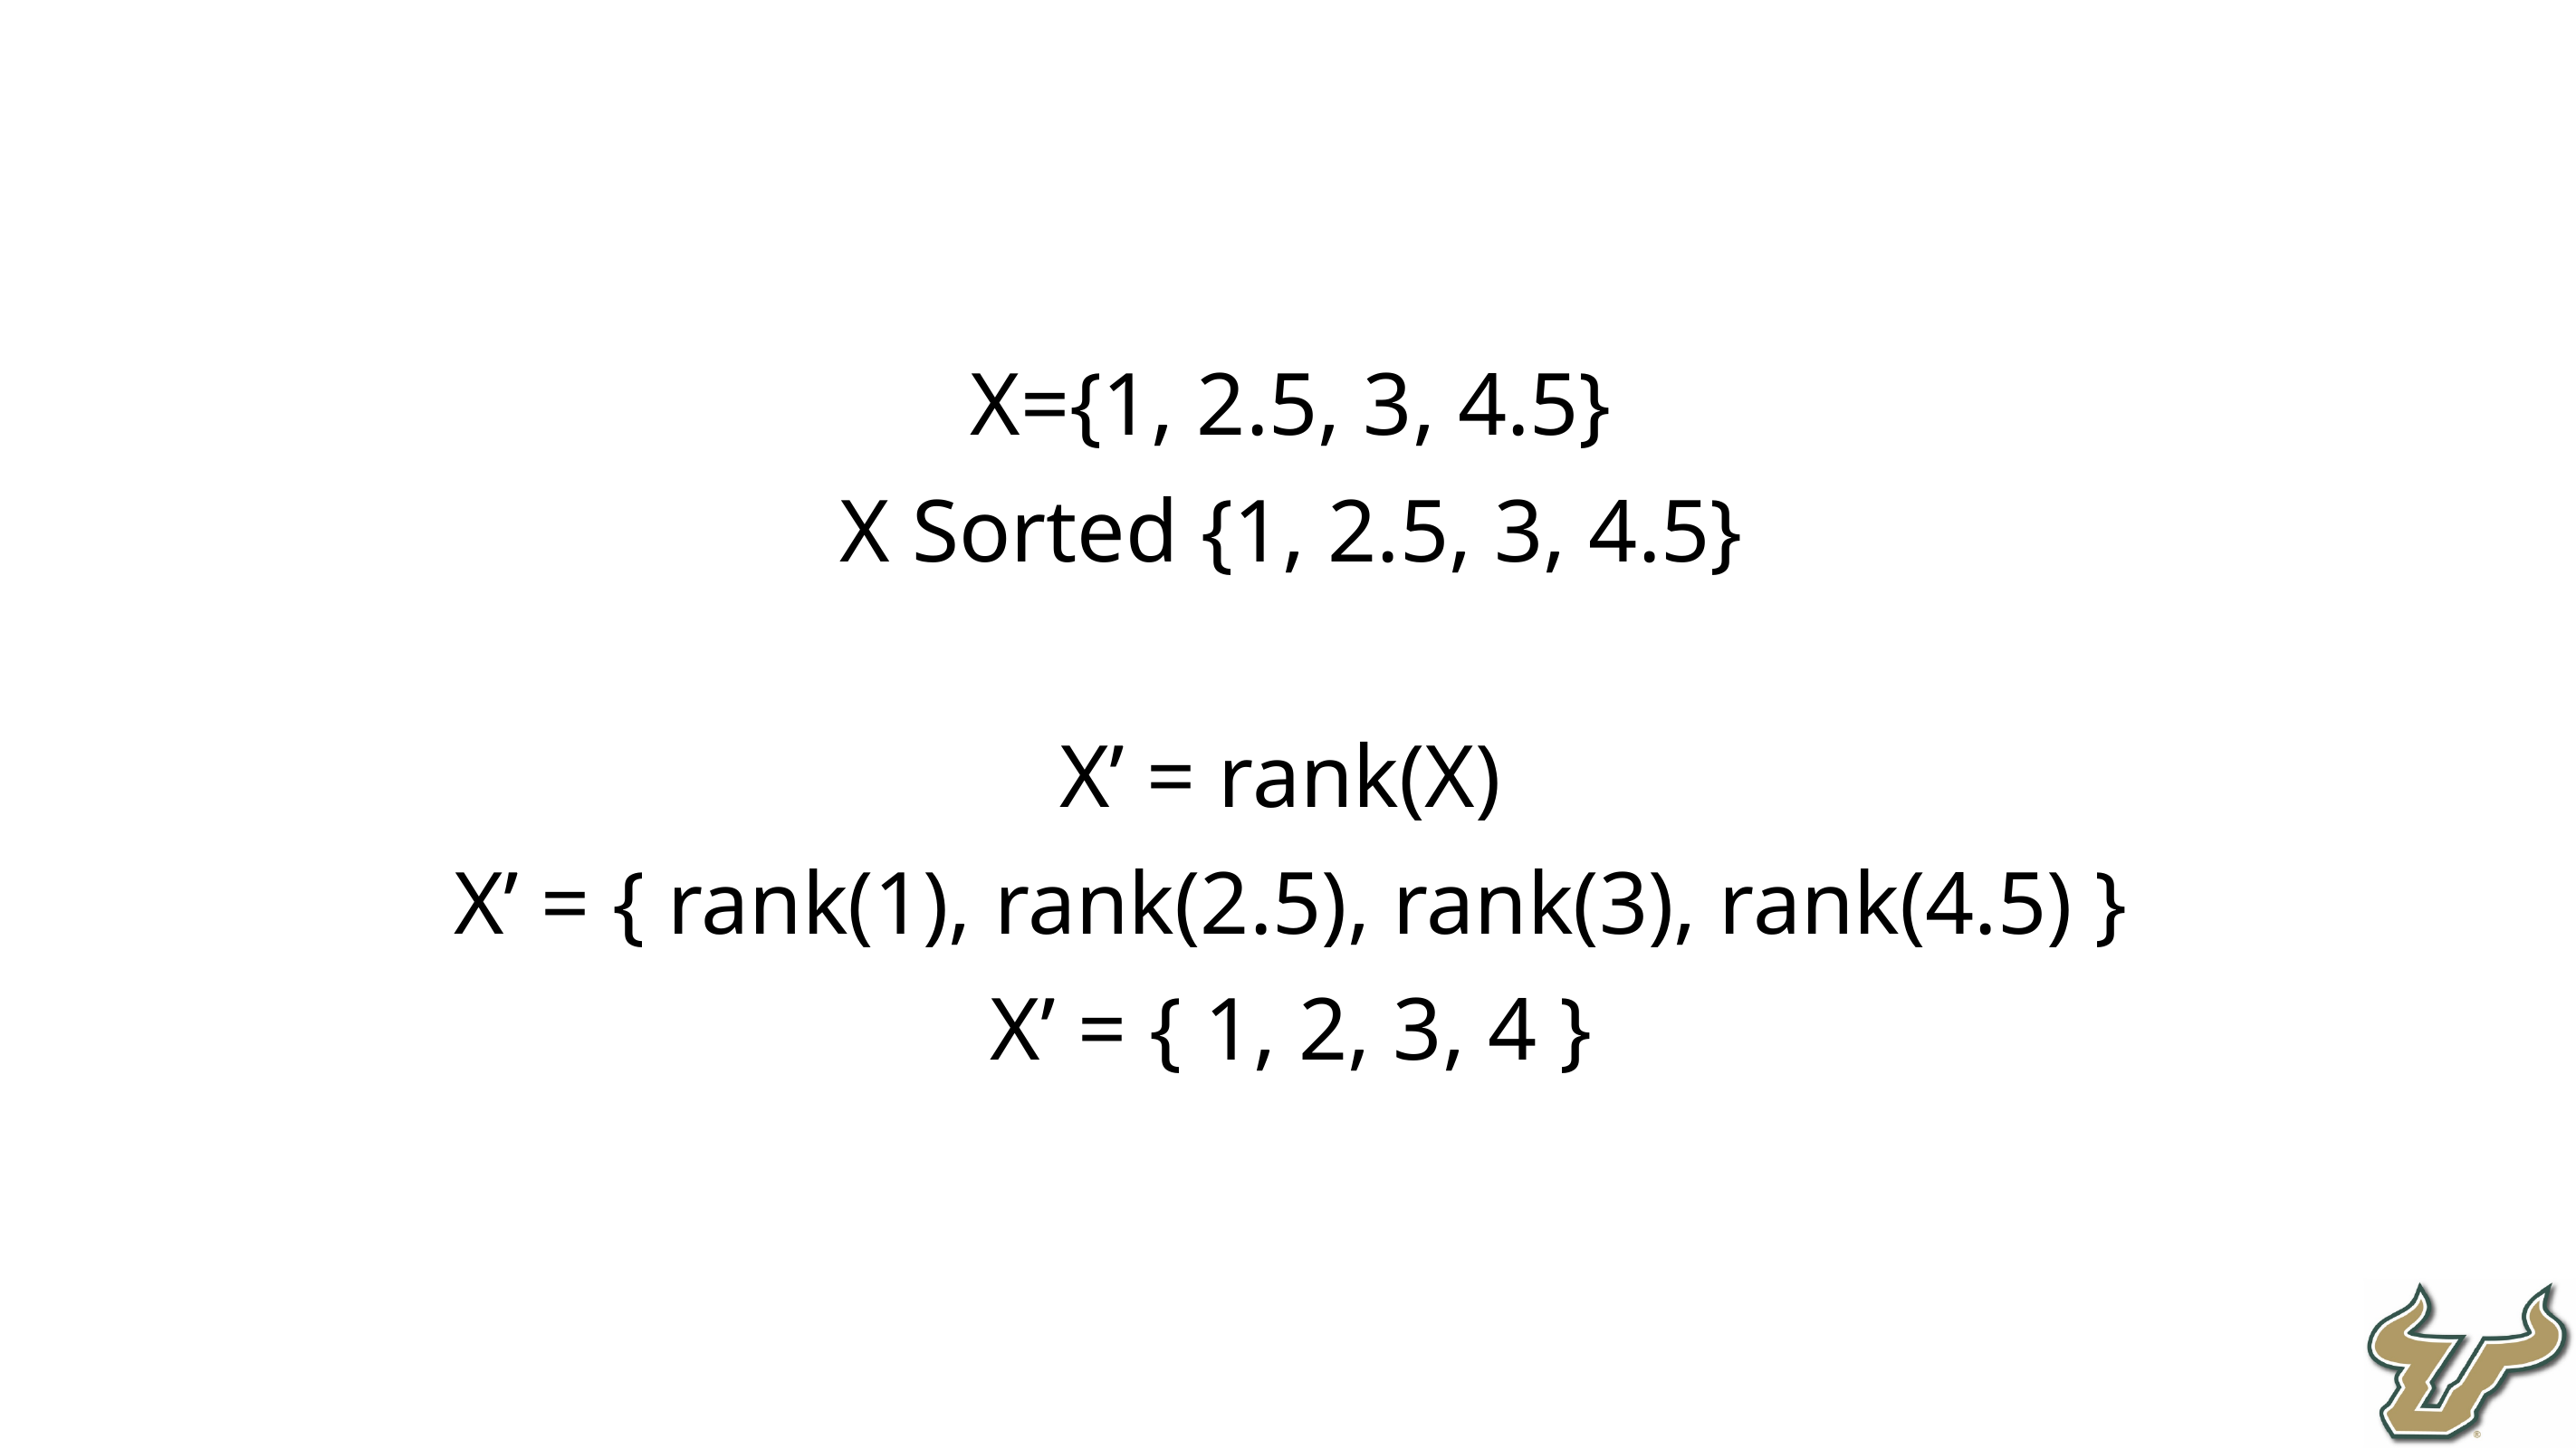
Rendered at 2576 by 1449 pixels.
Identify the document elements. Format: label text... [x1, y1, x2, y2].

picture [2363, 1278, 2576, 1448]
list X={1, 2.5, 3, 4.5} X Sorted {1, 2.5, 3, 4.5} X’ = rank(X) X’ = { rank(1), rank(2.5), rank(3), rank(4.5) } X’ = { 1, 2, 3, 4 } [139, 302, 2437, 1257]
